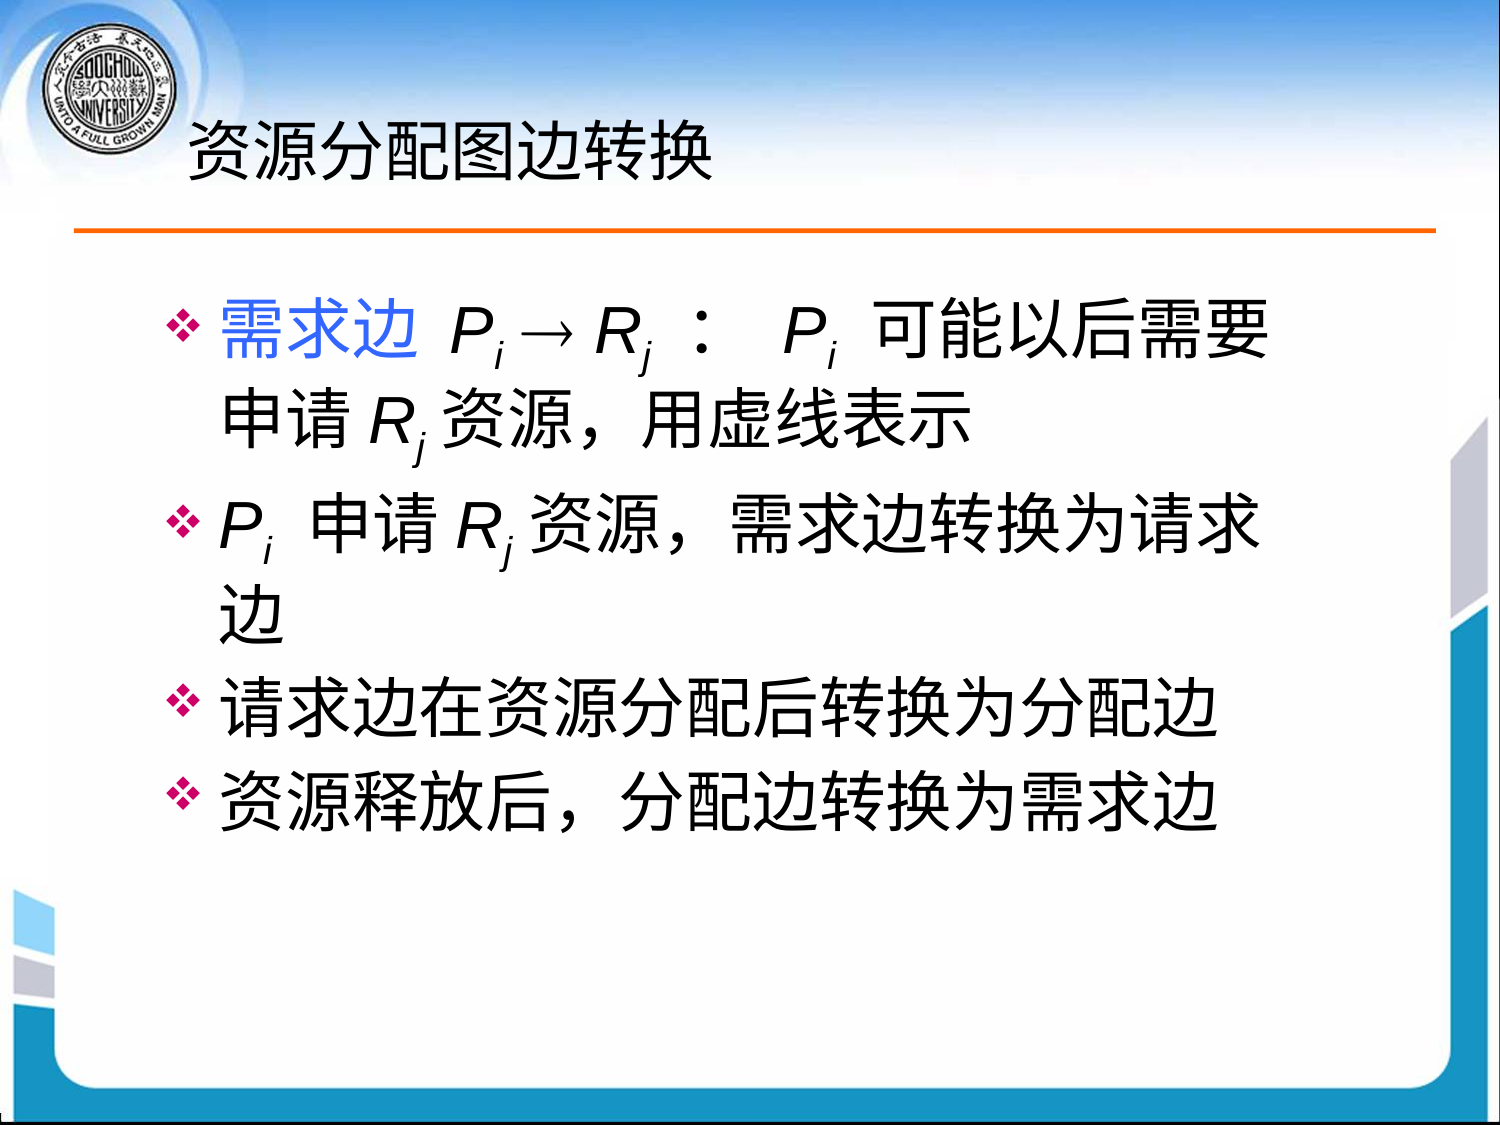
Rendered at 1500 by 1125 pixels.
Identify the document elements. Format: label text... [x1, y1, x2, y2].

list 需求边 Pi  Rj ： Pi 可能以后需要申请Rj资源，用虚线表示 Pi 申请Rj资源，需求边转换为请求边 请求边在资源分配后转换为分配边 资源释放后，分配边转换为需求边 [147, 278, 1295, 1015]
picture [0, 0, 1500, 1125]
title 资源分配图边转换 [171, 101, 1456, 197]
